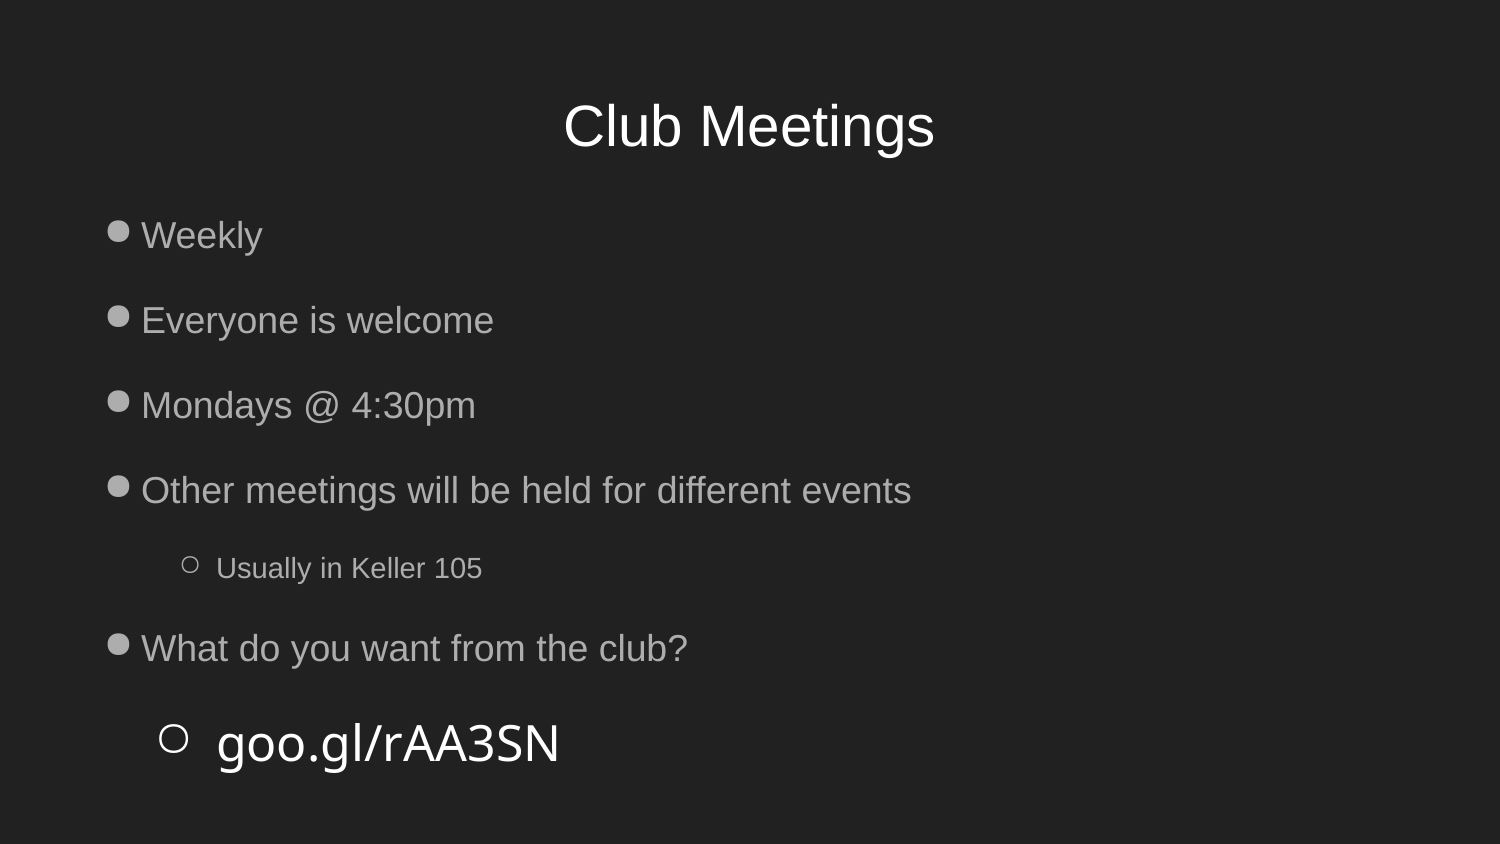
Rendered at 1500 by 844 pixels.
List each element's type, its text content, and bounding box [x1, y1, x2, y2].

title Club Meetings [51, 72, 1449, 167]
list Weekly Everyone is welcome Mondays @ 4:30pm Other meetings will be held for different events Usually in Keller 105 What do you want from the club? goo.gl/rAA3SN [51, 189, 1449, 750]
